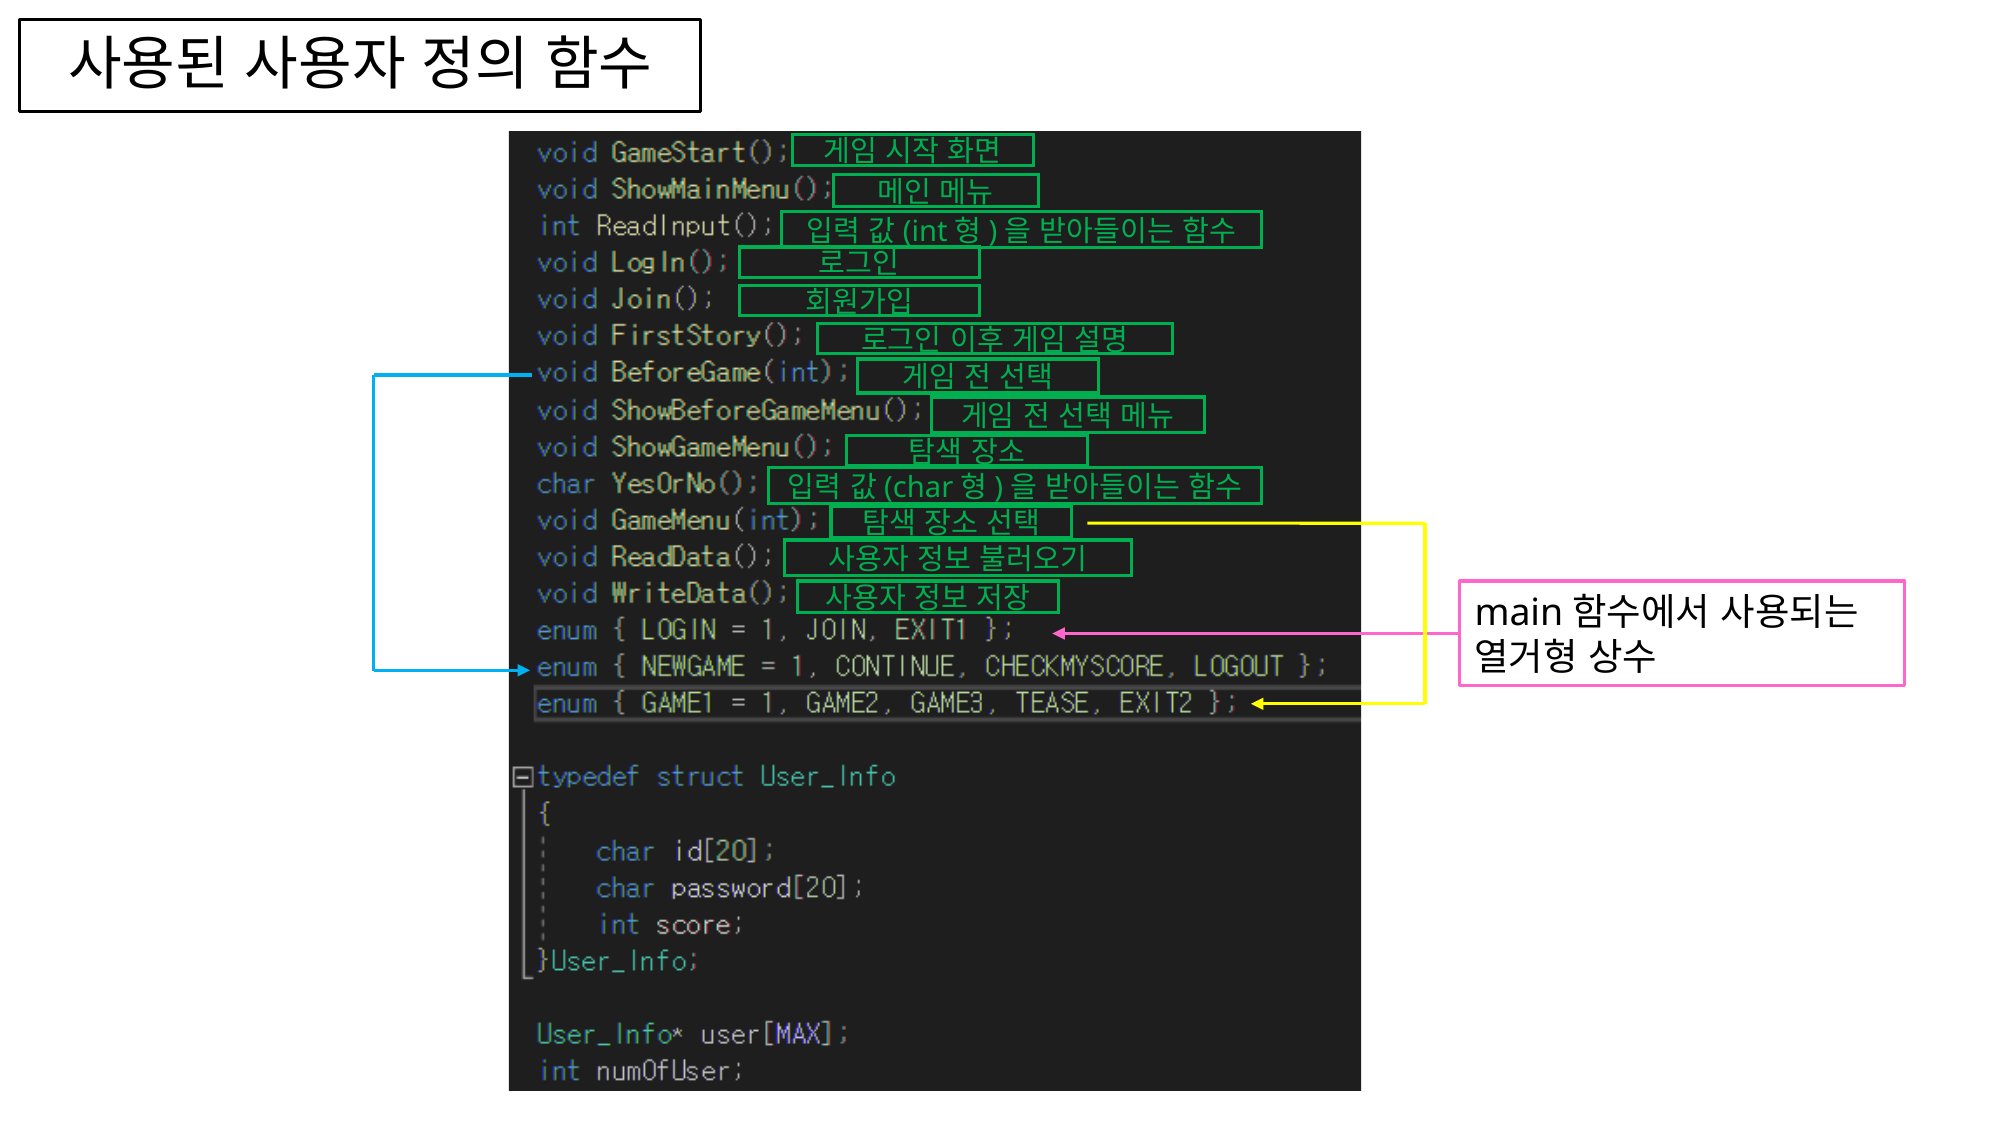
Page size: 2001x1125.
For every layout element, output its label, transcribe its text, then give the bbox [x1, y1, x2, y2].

text_box main함수에서 사용되는 열거형 상수 [1459, 580, 1905, 686]
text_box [508, 131, 1362, 1092]
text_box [1087, 523, 1425, 704]
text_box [373, 374, 533, 671]
title 사용된 사용자 정의 함수 [19, 19, 701, 112]
